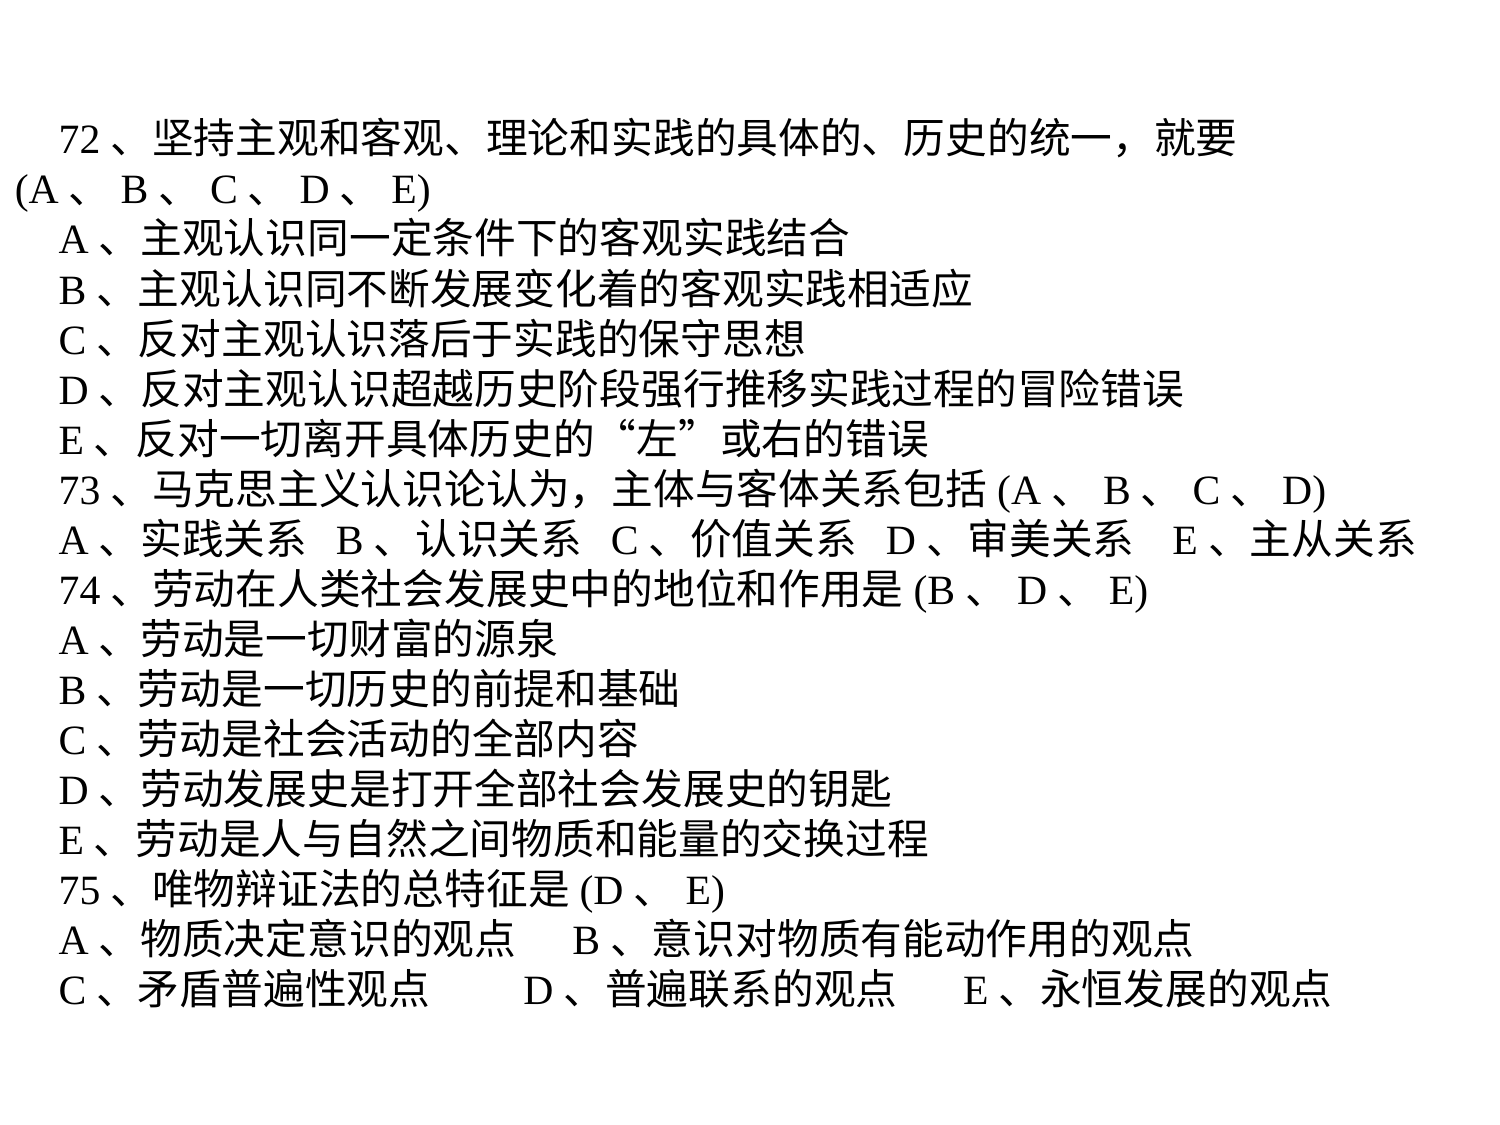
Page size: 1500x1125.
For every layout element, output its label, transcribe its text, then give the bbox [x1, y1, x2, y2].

text_box 72、坚持主观和客观、理论和实践的具体的、历史的统一，就要(A、B、C、D、E) A、主观认识同一定条件下的客观实践结合 B、主观认识同不断发展变化着的客观实践相适应 C、反对主观认识落后于实践的保守思想 D、反对主观认识超越历史阶段强行推移实践过程的冒险错误 E、反对一切离开具体历史的“左”或右的错误 73、马克思主义认识论认为，主体与客体关系包括(A、B、C、D) A、实践关系 B、认识关系 C、价值关系 D、审美关系 E、主从关系 74、劳动在人类社会发展史中的地位和作用是(B、D、E) A、劳动是一切财富的源泉 B、劳动是一切历史的前提和基础 C、劳动是社会活动的全部内容 D、劳动发展史是打开全部社会发展史的钥匙 E、劳动是人与自然之间物质和能量的交换过程 75、唯物辩证法的总特征是(D、E) A、物质决定意识的观点 B、意识对物质有能动作用的观点 C、矛盾普遍性观点 D、普遍联系的观点 E、永恒发展的观点 [0, 104, 1500, 1020]
